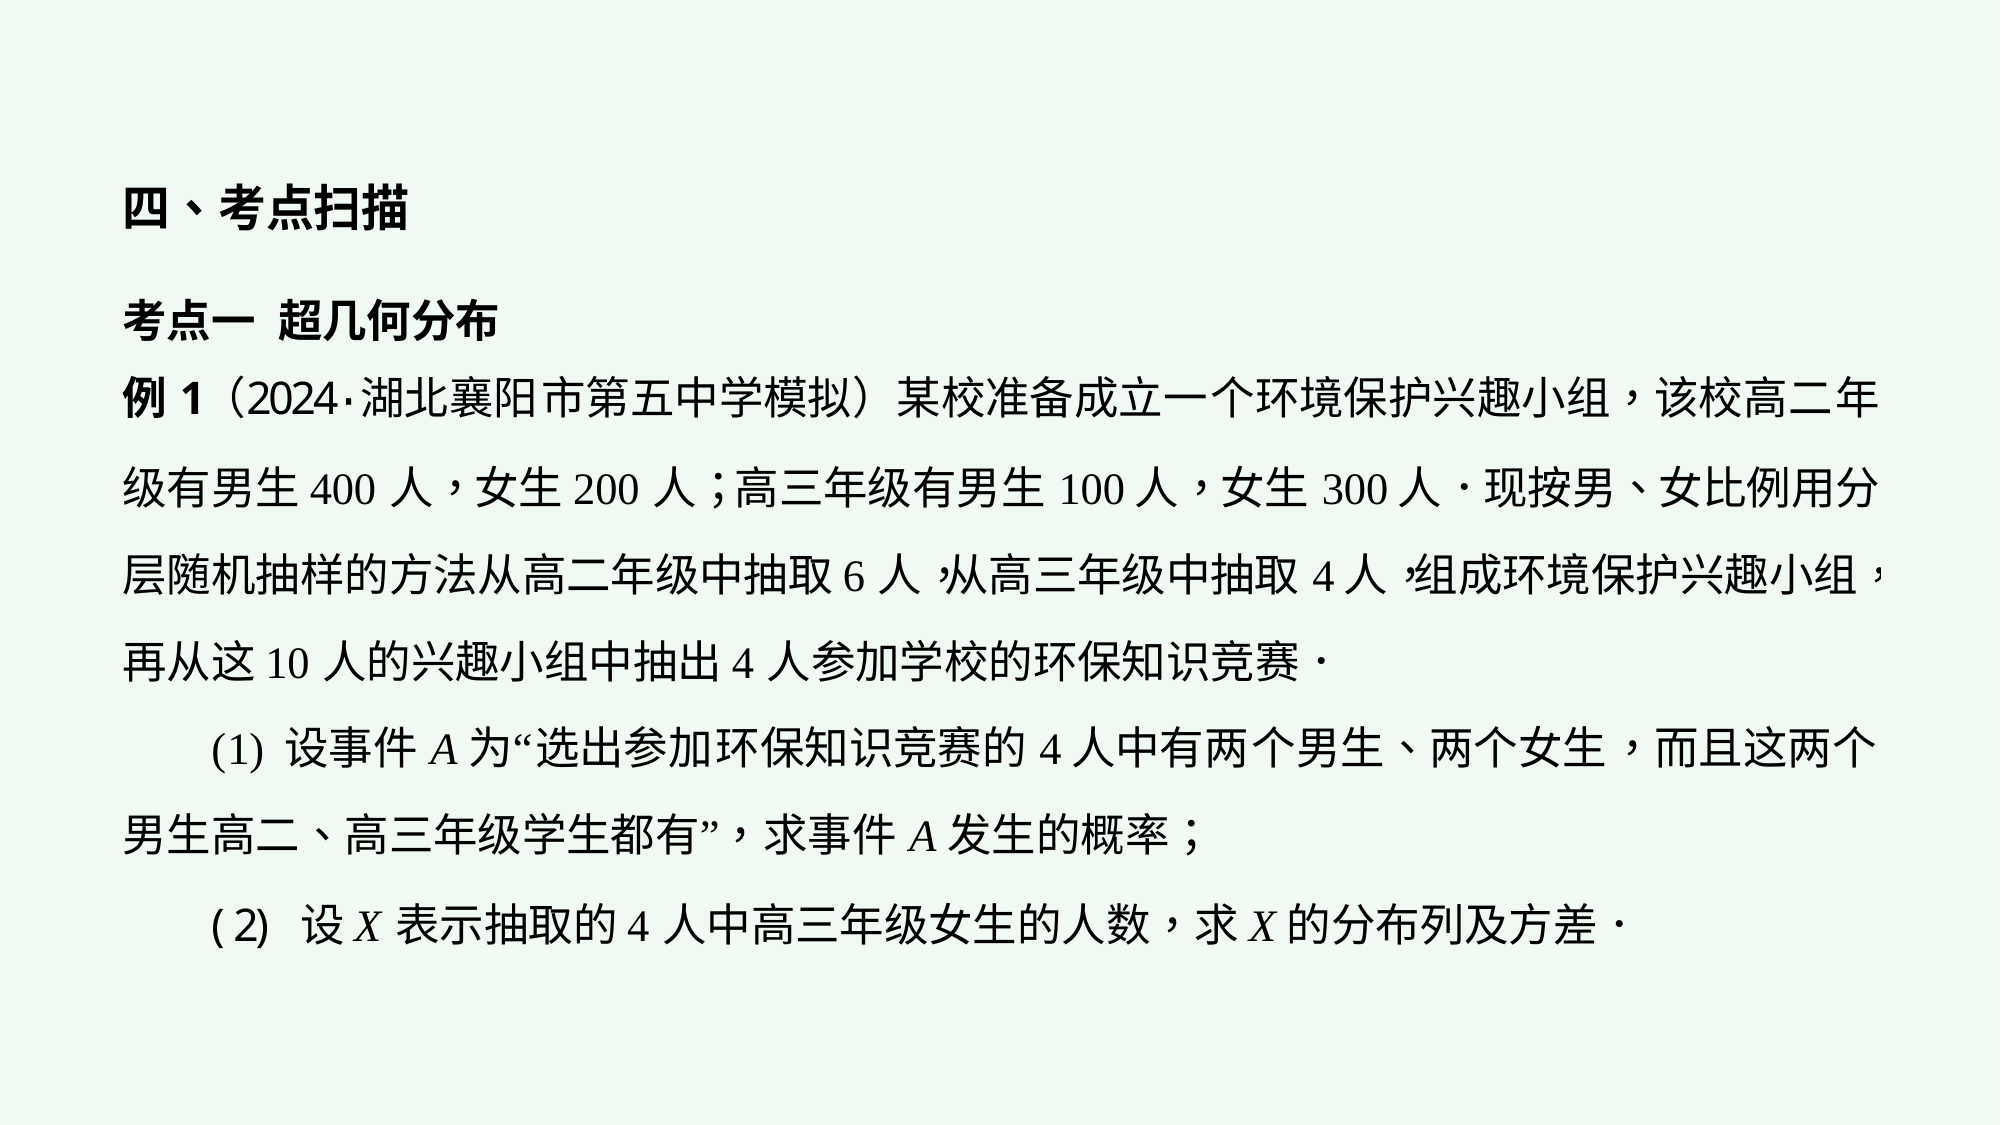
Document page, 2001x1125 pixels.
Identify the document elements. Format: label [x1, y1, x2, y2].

text_box [122, 270, 1881, 986]
text_box [122, 172, 2000, 248]
